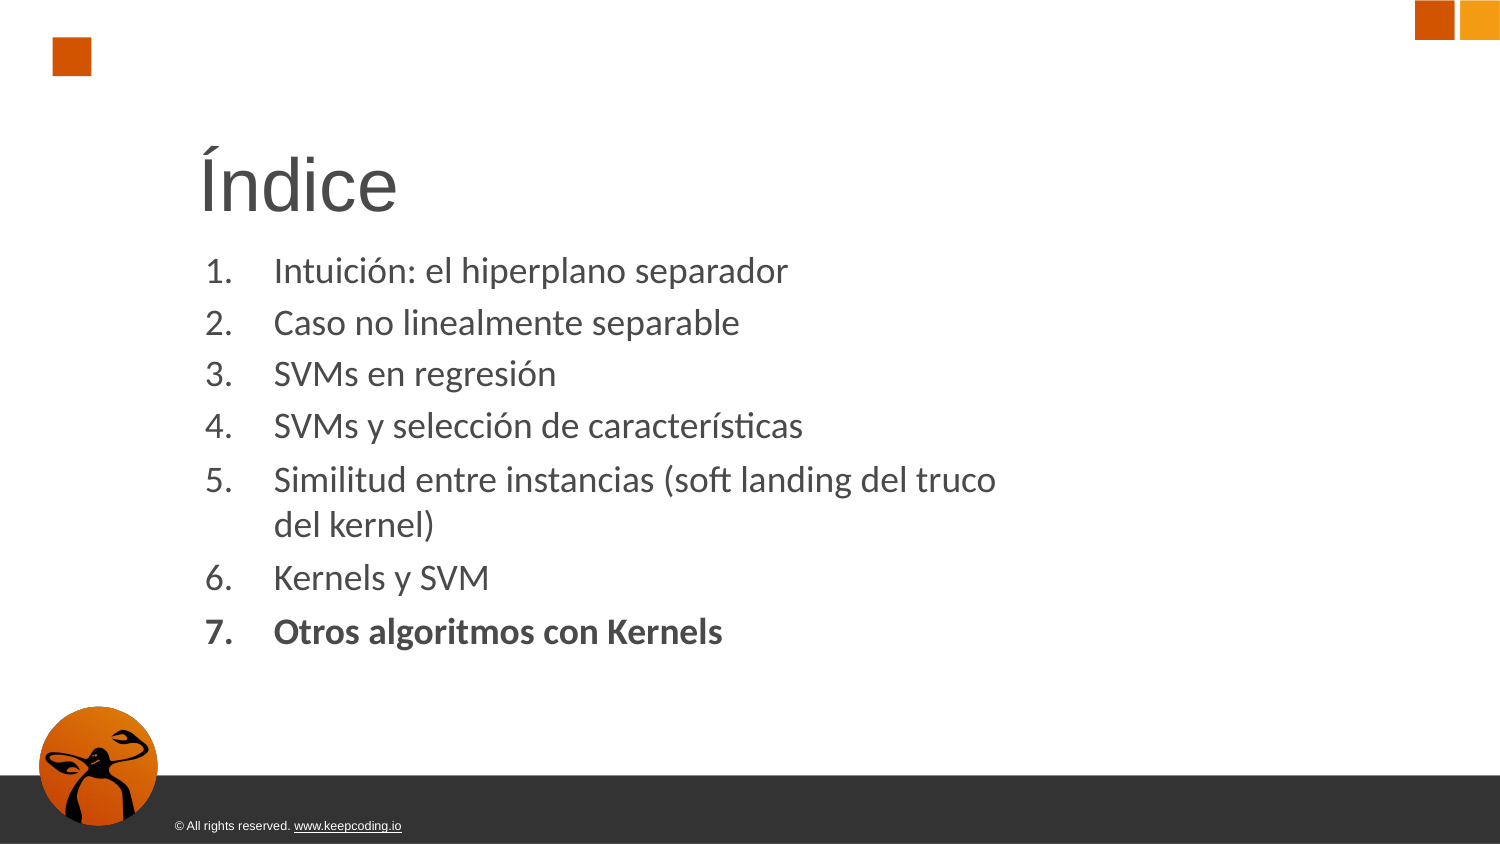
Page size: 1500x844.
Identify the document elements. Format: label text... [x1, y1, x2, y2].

text_box [246, 775, 1500, 844]
text_box [1460, 0, 1500, 40]
text_box [1415, 0, 1455, 40]
text_box Intuición: el hiperplano separador Caso no linealmente separable SVMs en regresión SVMs y selección de características Similitud entre instancias (soft landing del truco del kernel) Kernels y SVM Otros algoritmos con Kernels [202, 237, 1050, 652]
text_box [0, 674, 246, 844]
title Índice [196, 133, 404, 277]
text_box © All rights reserved. www.keepcoding.io [172, 816, 409, 834]
